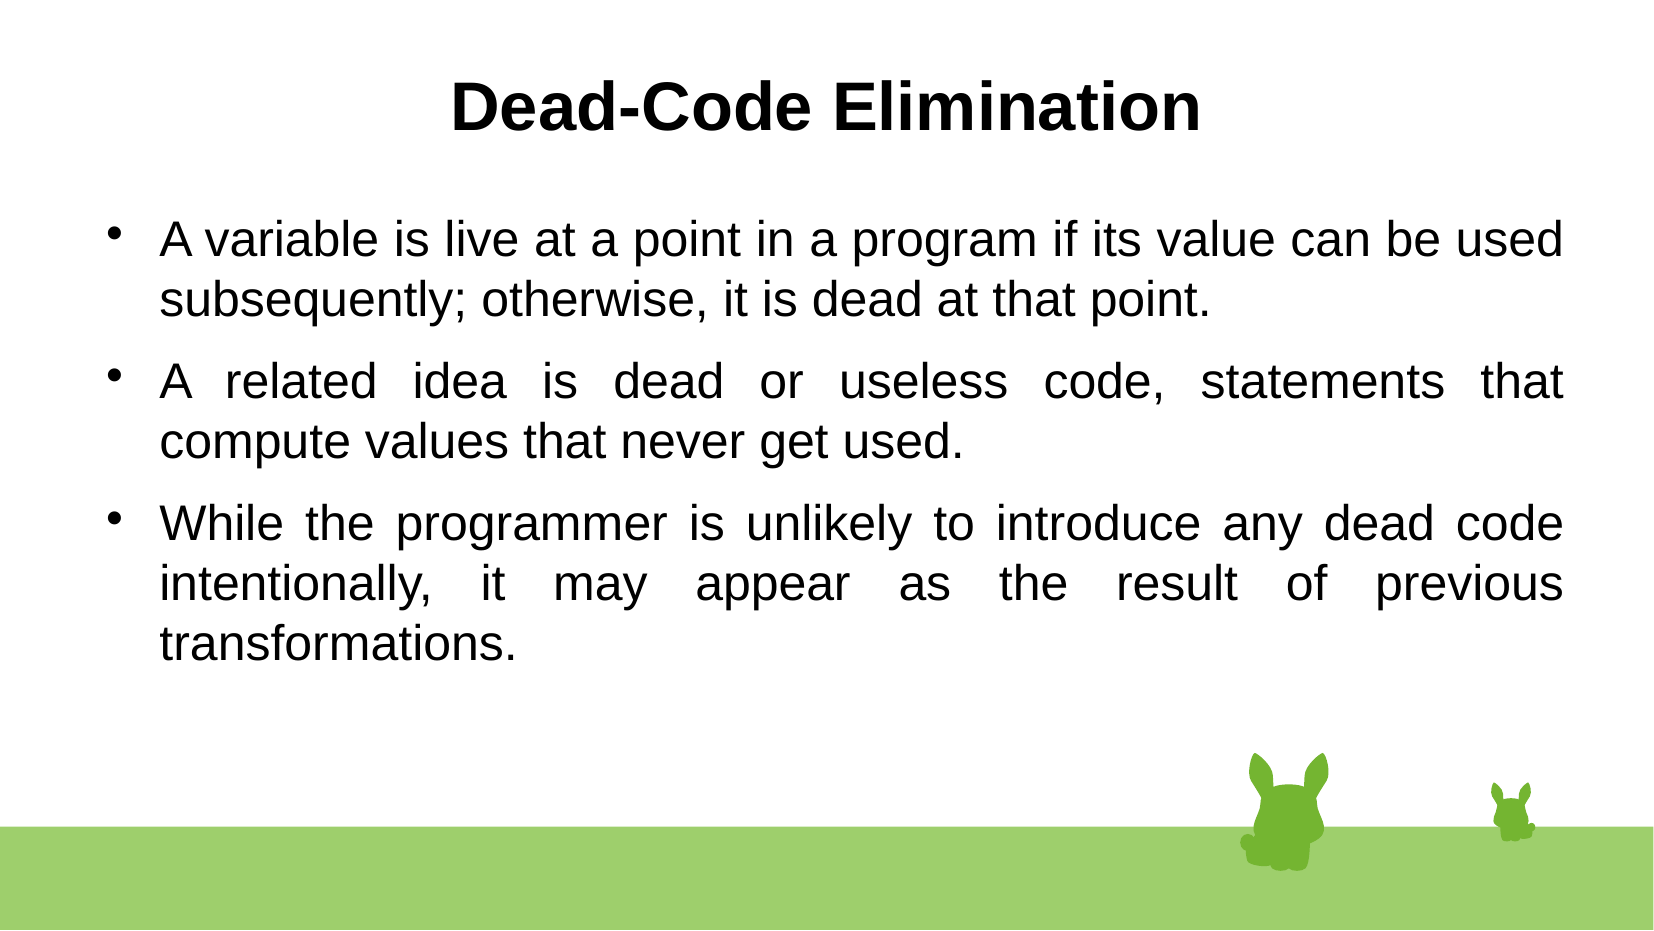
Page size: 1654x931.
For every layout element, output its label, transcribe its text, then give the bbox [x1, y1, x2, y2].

list A variable is live at a point in a program if its value can be used subsequently; otherwise, it is dead at that point. A related idea is dead or useless code, statements that compute values that never get used. While the programmer is unlikely to introduce any dead code intentionally, it may appear as the result of previous transformations. [88, 206, 1565, 739]
title Dead-Code Elimination [88, 29, 1565, 177]
